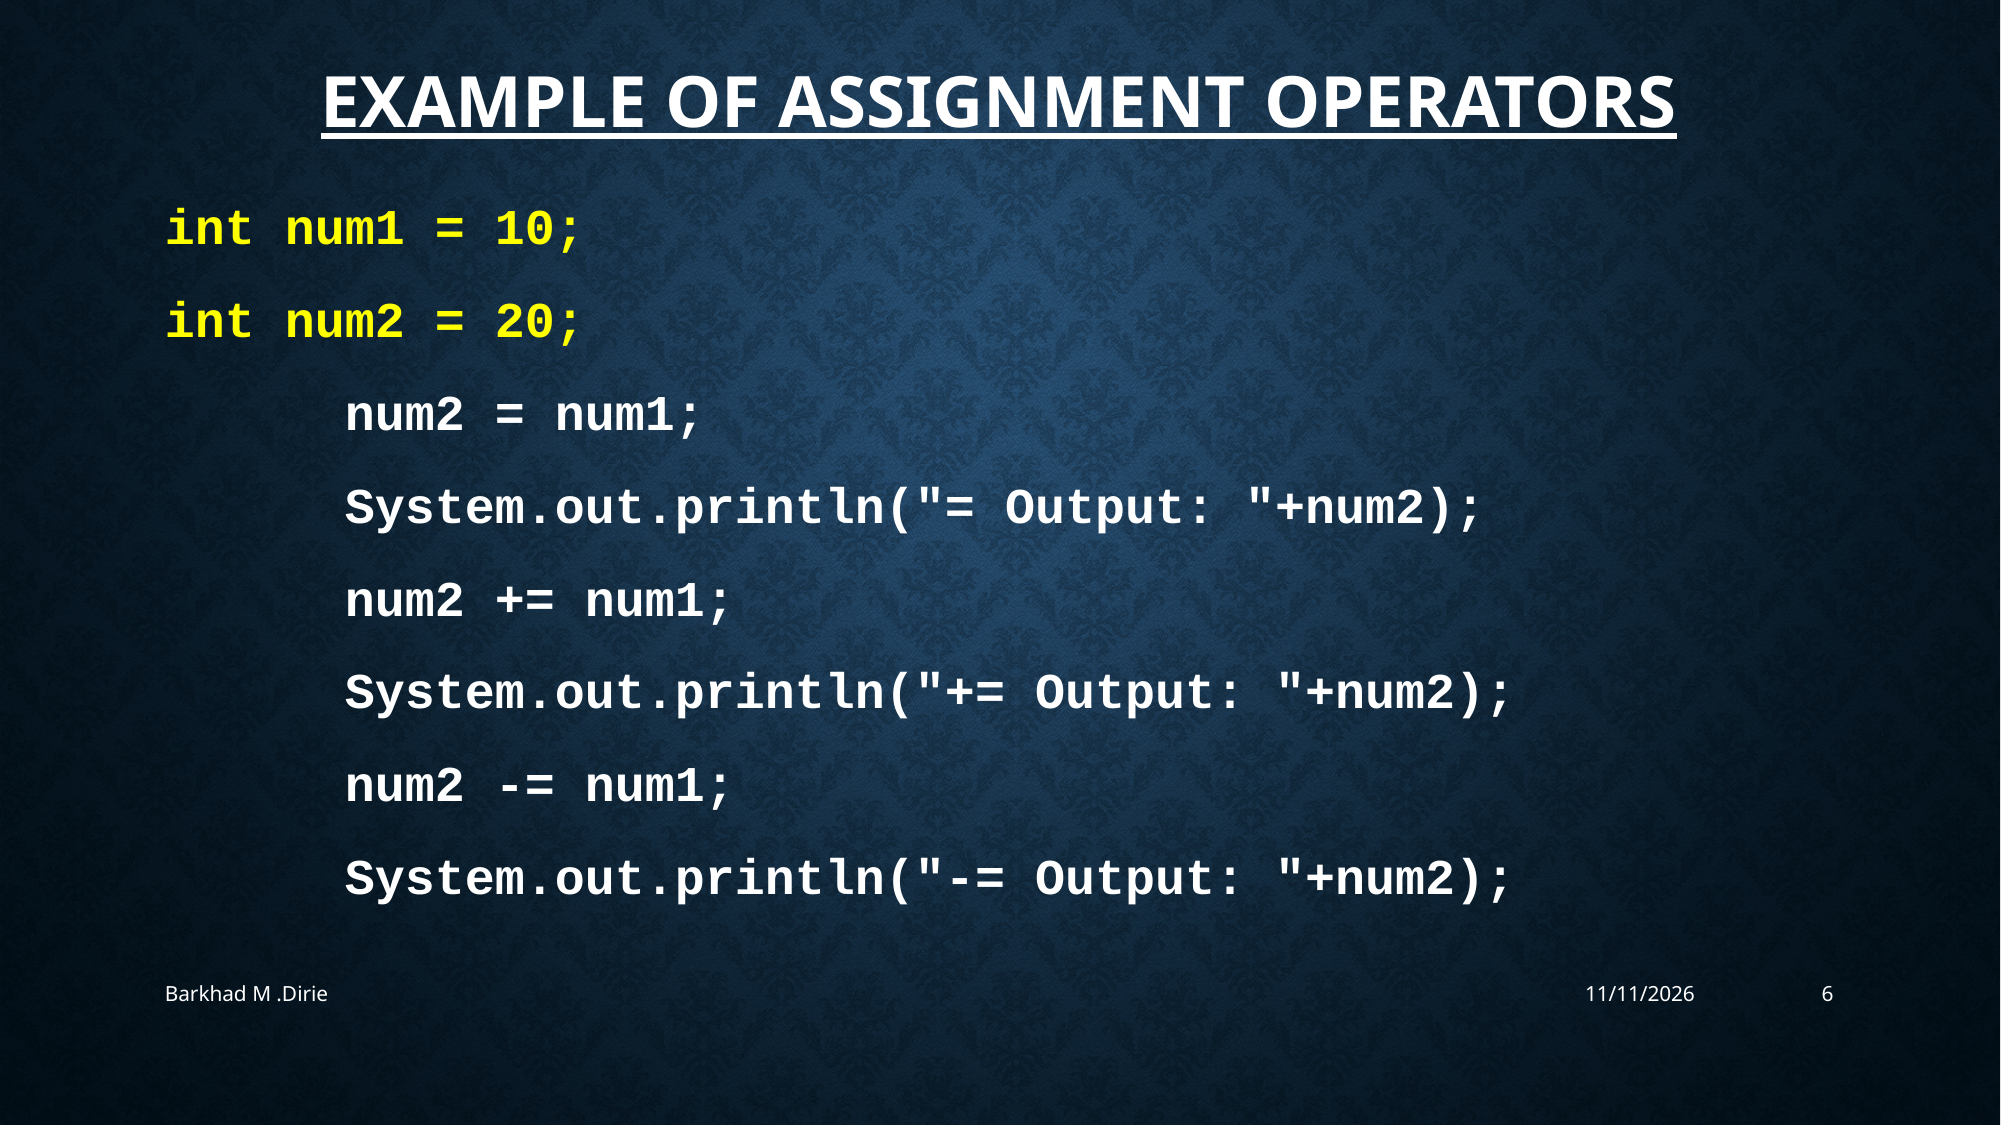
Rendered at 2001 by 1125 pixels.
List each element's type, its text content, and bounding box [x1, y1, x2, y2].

footer Barkhad M .Dirie [149, 965, 1245, 1025]
title Example of Assignment Operators [149, 38, 1849, 175]
list int num1 = 10; int num2 = 20; num2 = num1; System.out.println("= Output: "+num2); num2 += num1; System.out.println("+= Output: "+num2); num2 -= num1; System.out.println("-= Output: "+num2); [149, 175, 1849, 998]
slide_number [1259, 965, 1710, 1025]
slide_number 6 [1724, 965, 1849, 1025]
